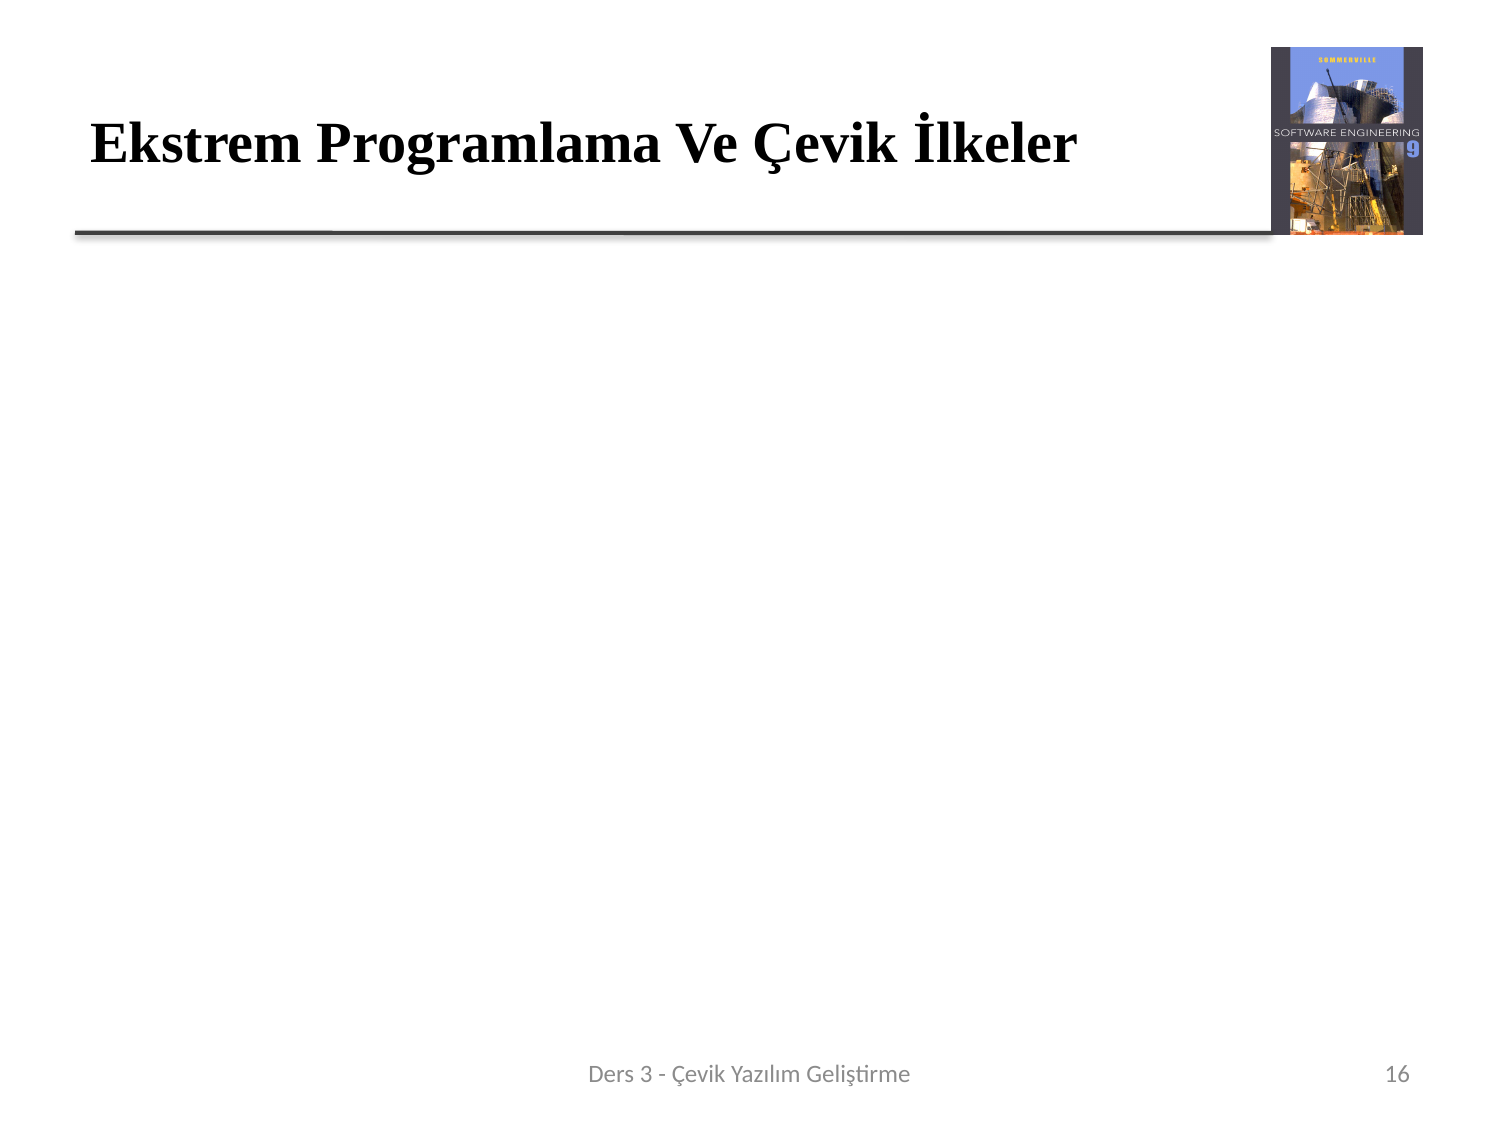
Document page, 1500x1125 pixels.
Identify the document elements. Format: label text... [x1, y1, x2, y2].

picture [1272, 47, 1423, 235]
slide_number 16 [1074, 1042, 1425, 1103]
title Ekstrem Programlama Ve Çevik İlkeler [74, 44, 1272, 233]
footer Ders 3 - Çevik Yazılım Geliştirme [512, 1042, 988, 1103]
